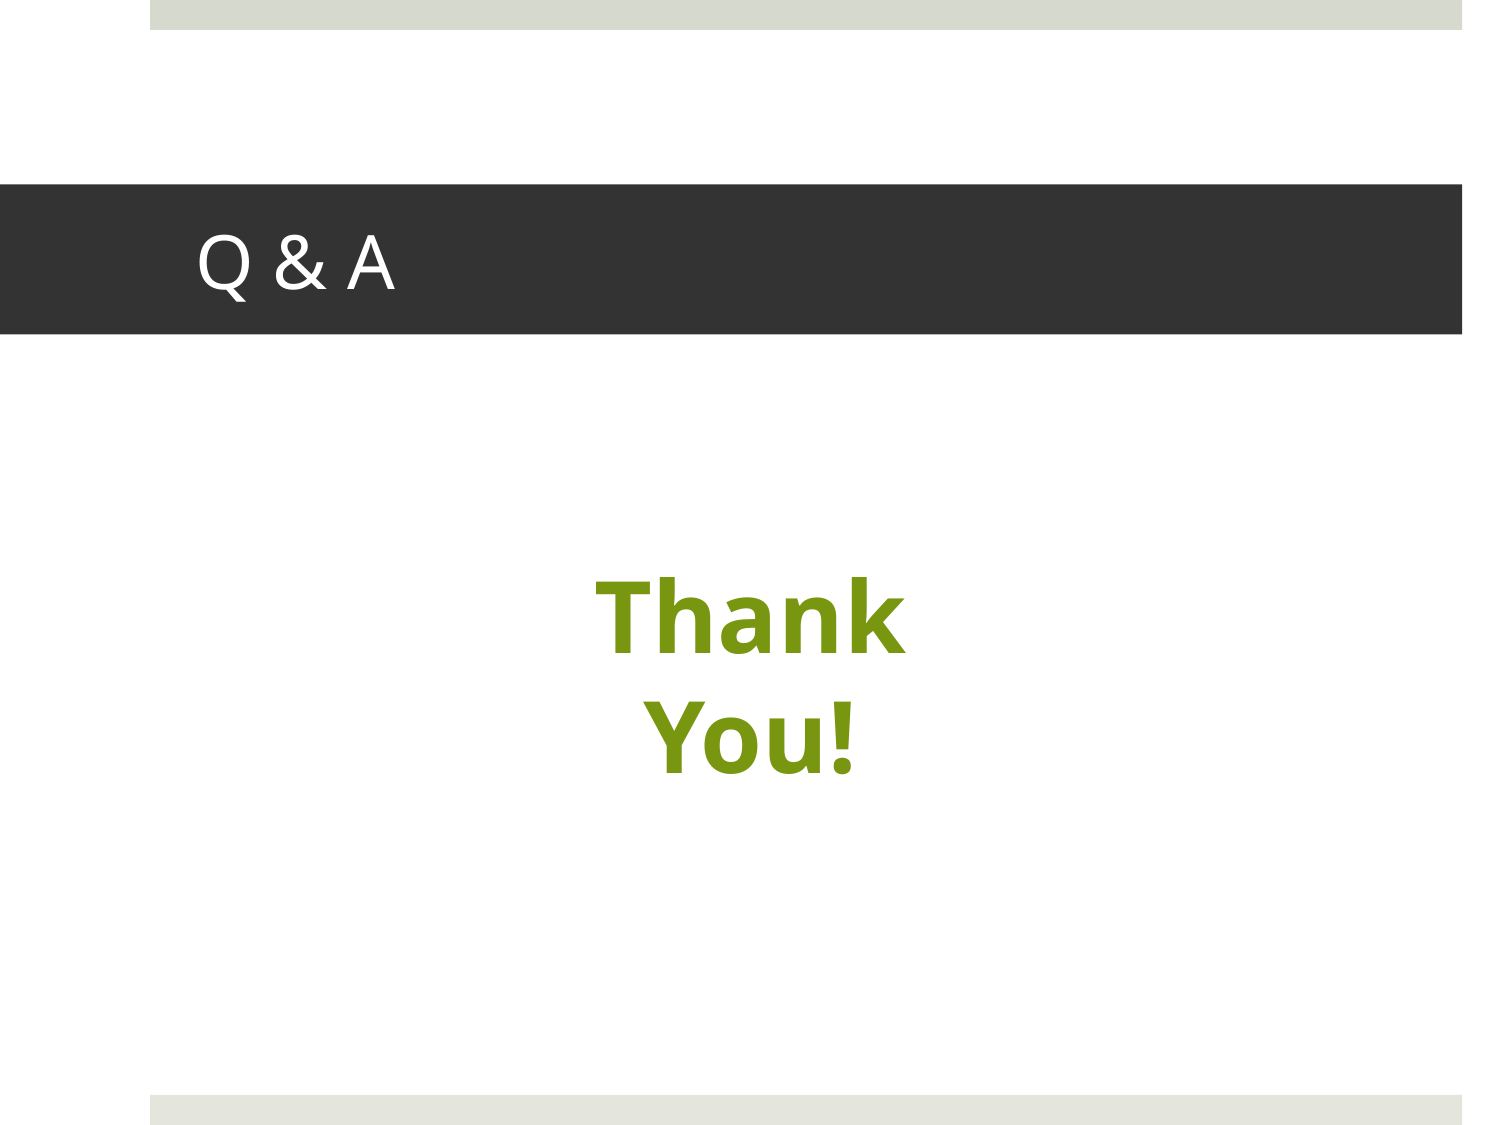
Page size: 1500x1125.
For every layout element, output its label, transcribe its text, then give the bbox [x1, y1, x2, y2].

title Q & A [0, 184, 1463, 335]
text_box Thank You! [466, 546, 1035, 801]
